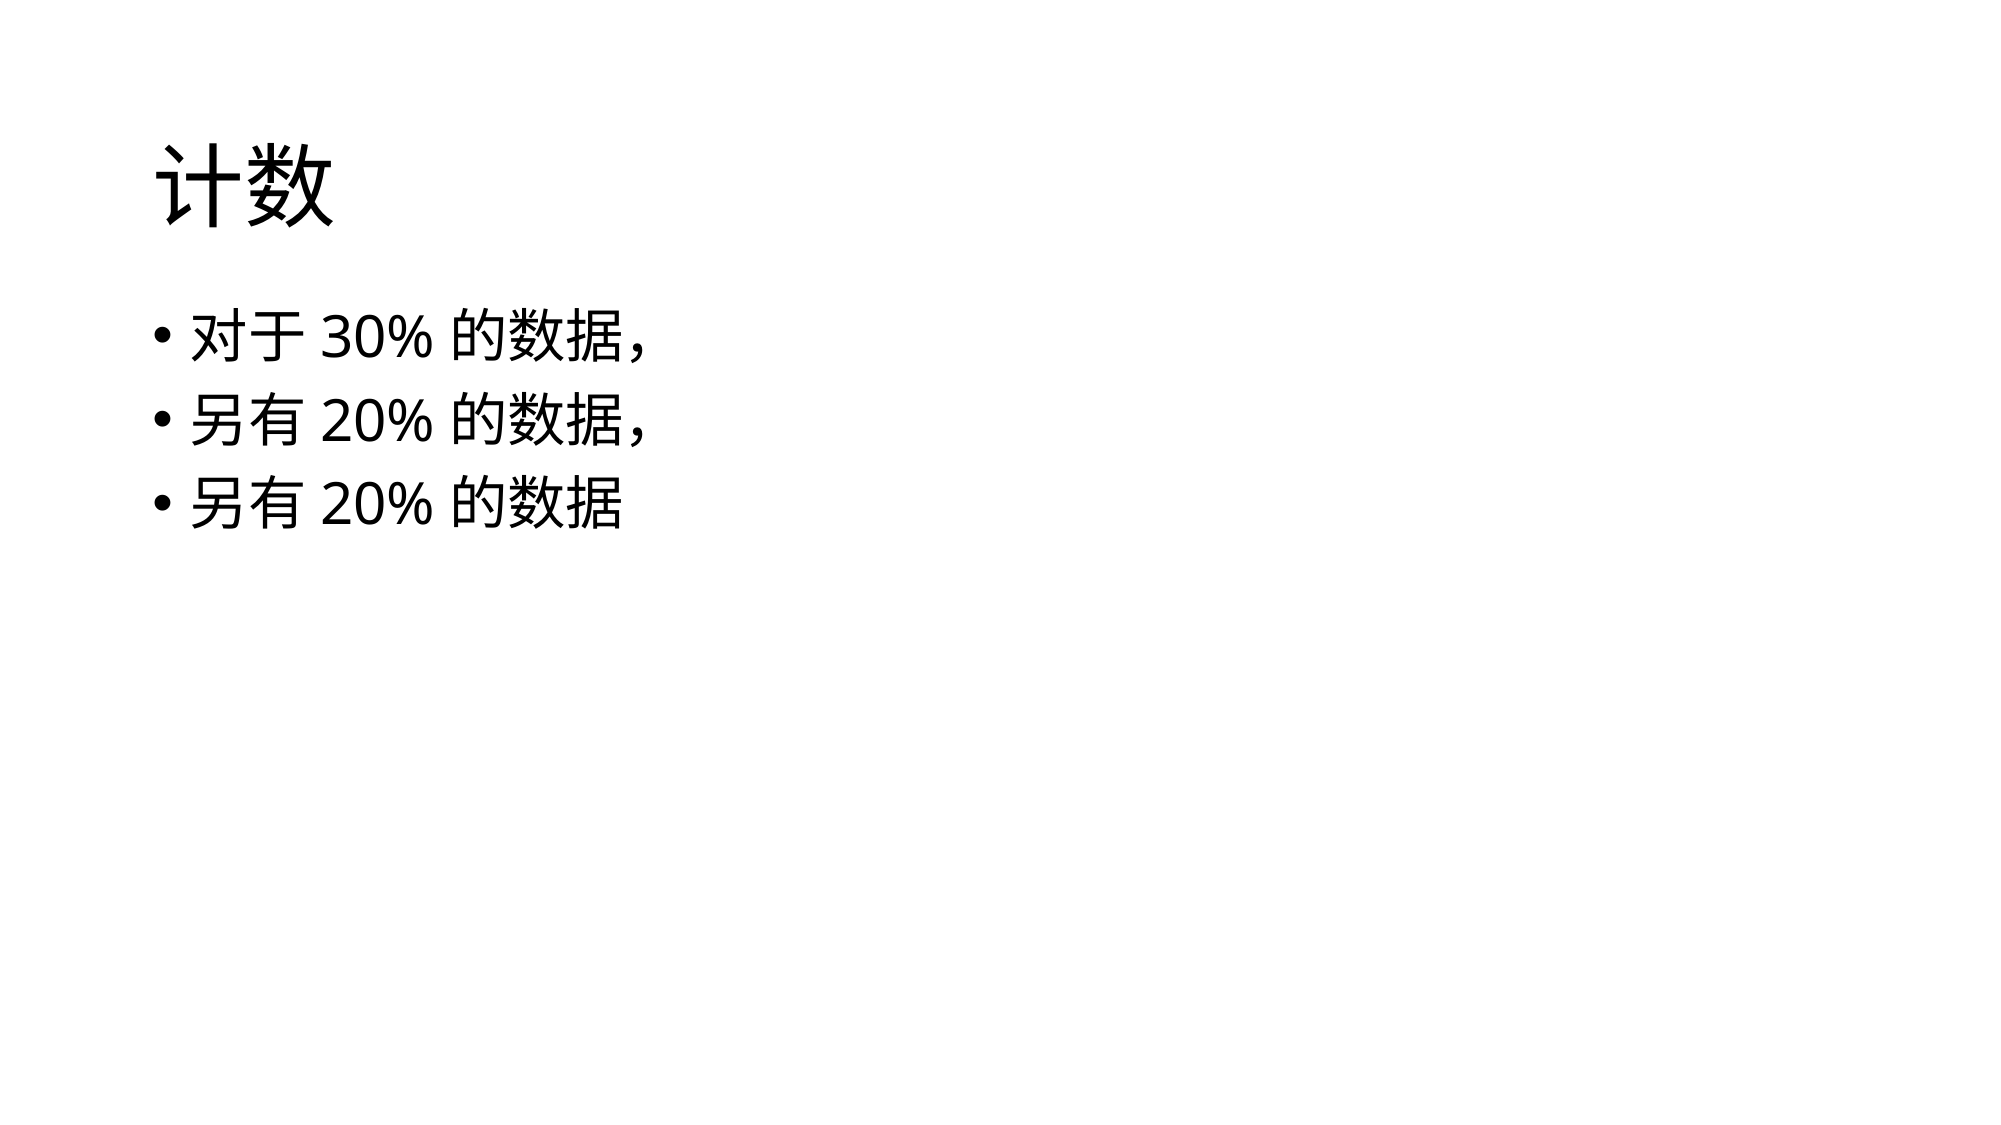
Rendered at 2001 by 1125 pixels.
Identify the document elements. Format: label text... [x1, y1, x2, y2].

title 计数 [137, 82, 1863, 300]
